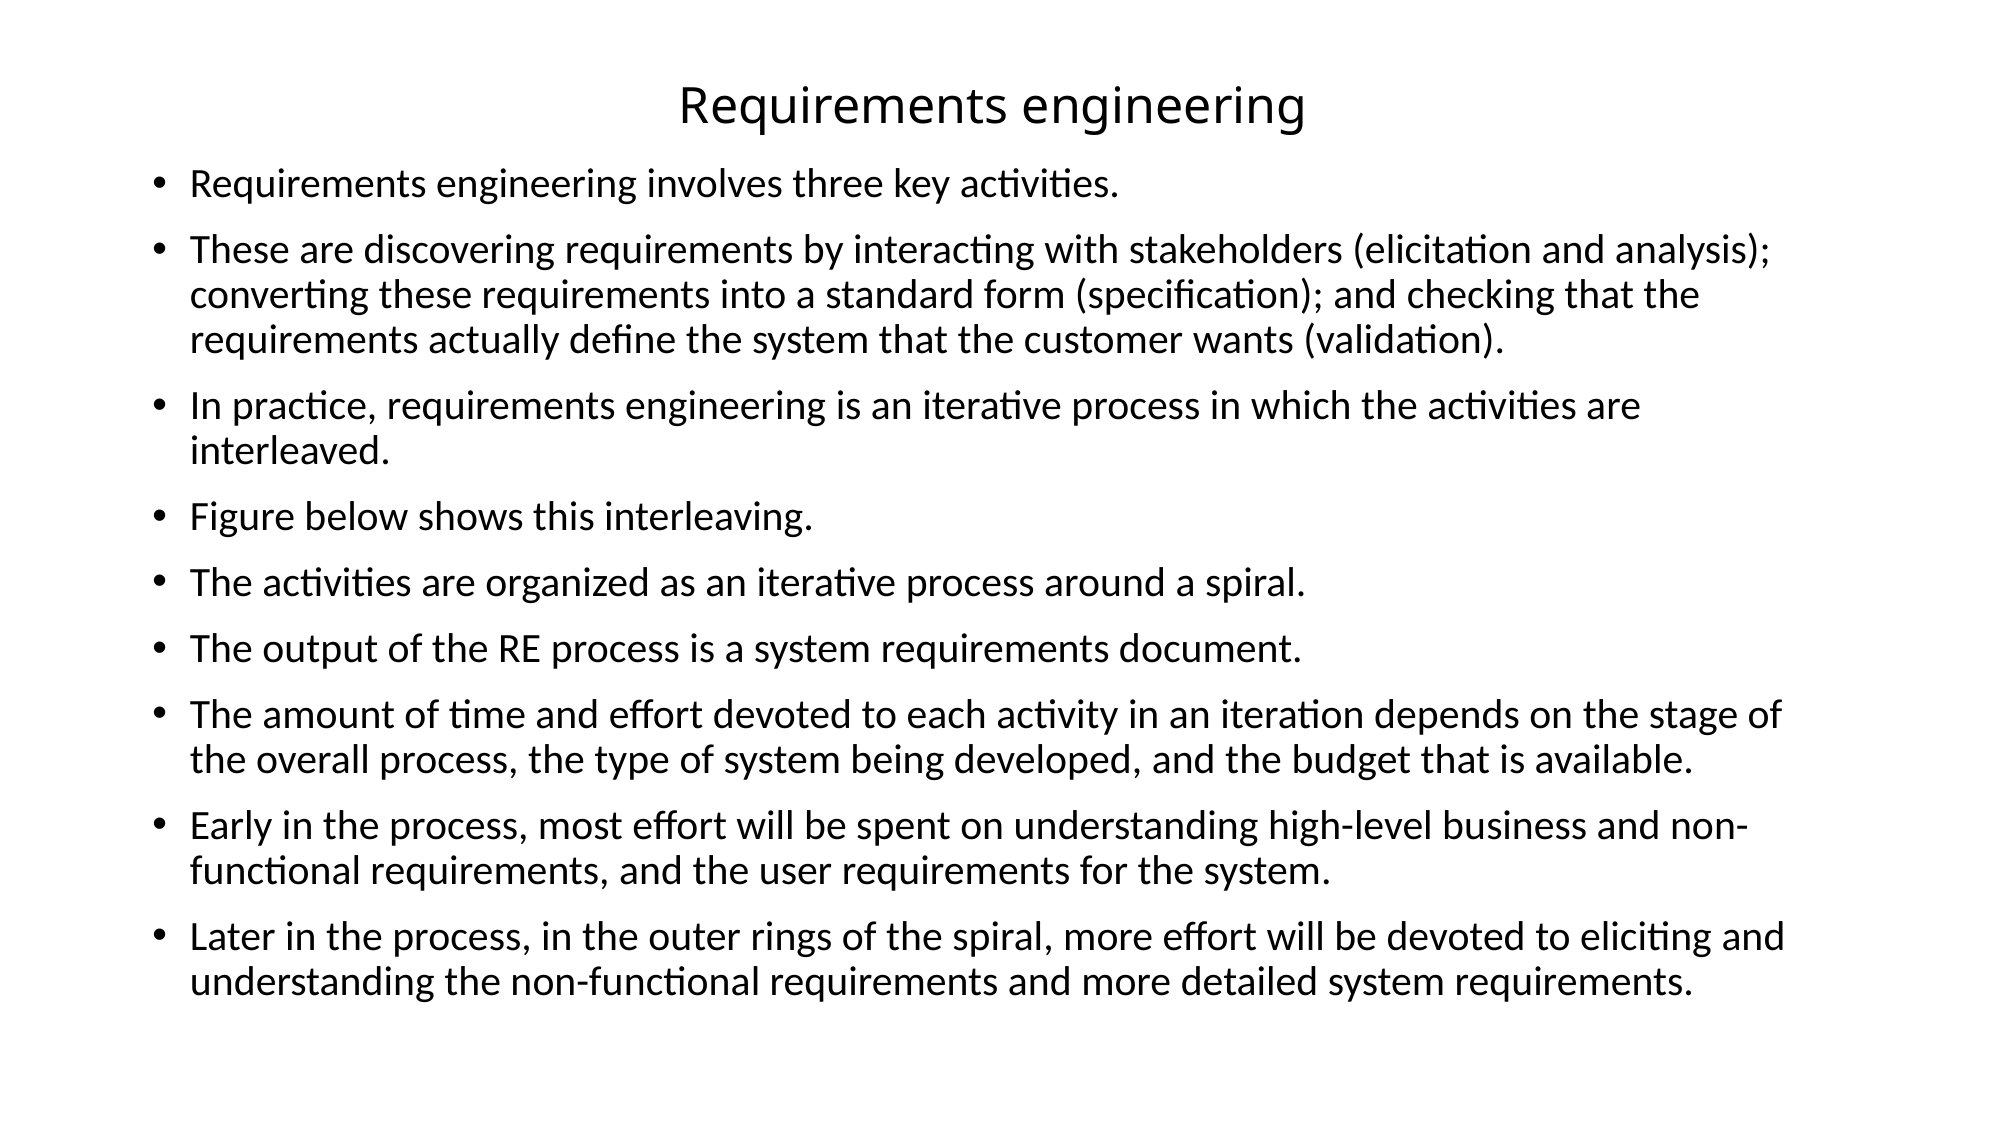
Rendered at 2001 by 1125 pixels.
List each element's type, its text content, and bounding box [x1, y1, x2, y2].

list Requirements engineering involves three key activities. These are discovering requirements by interacting with stakeholders (elicitation and analysis); converting these requirements into a standard form (specification); and checking that the requirements actually define the system that the customer wants (validation). In practice, requirements engineering is an iterative process in which the activities are interleaved. Figure below shows this interleaving. The activities are organized as an iterative process around a spiral. The output of the RE process is a system requirements document. The amount of time and effort devoted to each activity in an iteration depends on the stage of the overall process, the type of system being developed, and the budget that is available. Early in the process, most effort will be spent on understanding high-level business and non-functional requirements, and the user requirements for the system. Later in the process, in the outer rings of the spiral, more effort will be devoted to eliciting and understanding the non-functional requirements and more detailed system requirements. [137, 154, 1863, 1125]
title Requirements engineering [137, 59, 1863, 154]
